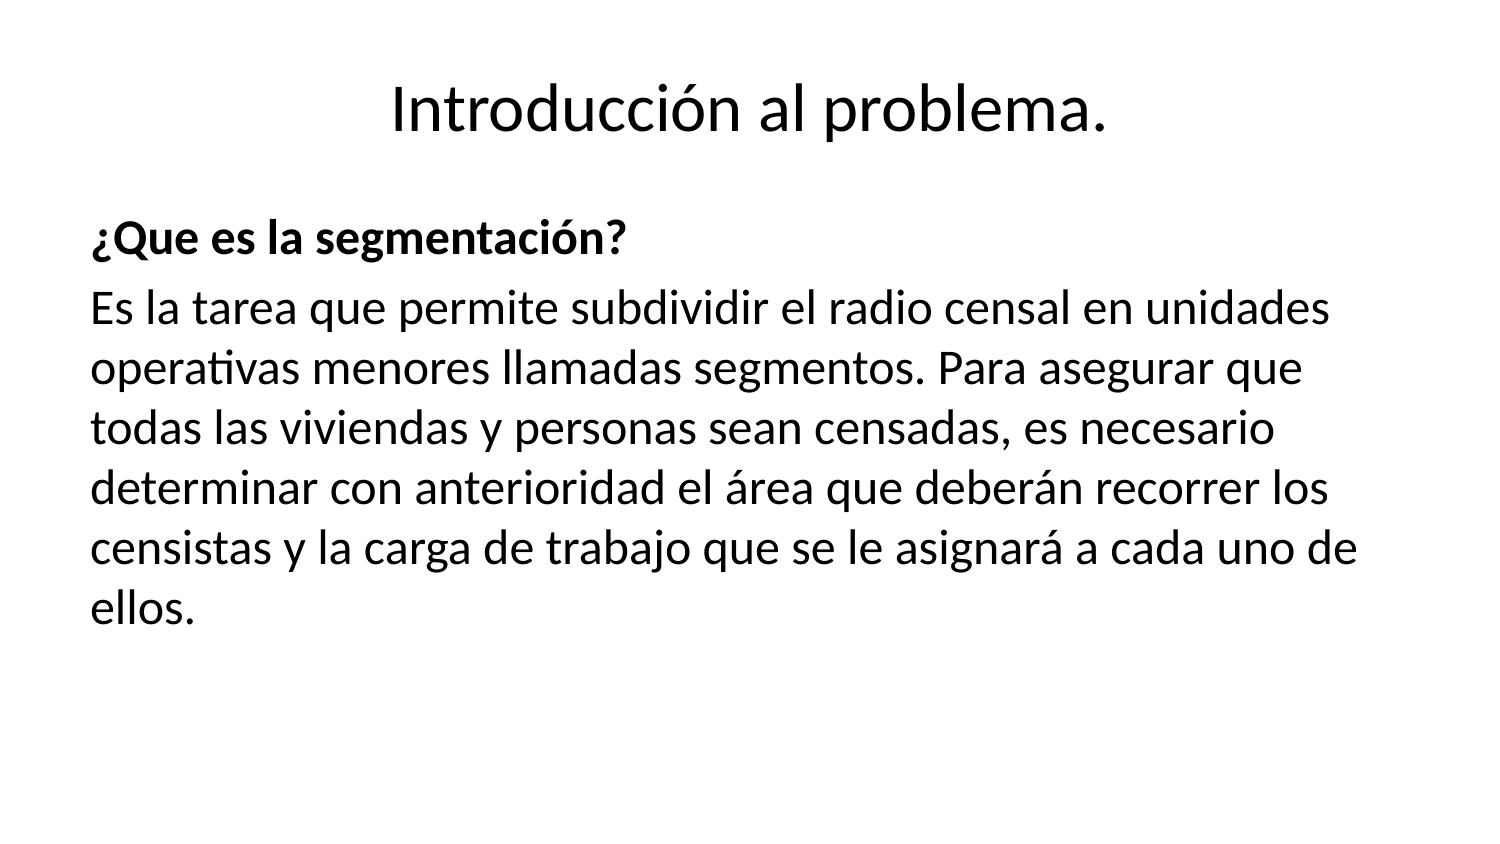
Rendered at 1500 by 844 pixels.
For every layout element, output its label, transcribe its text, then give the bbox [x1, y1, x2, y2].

list ¿Que es la segmentación? Es la tarea que permite subdividir el radio censal en unidades operativas menores llamadas segmentos. Para asegurar que todas las viviendas y personas sean censadas, es necesario determinar con anterioridad el área que deberán recorrer los censistas y la carga de trabajo que se le asignará a cada uno de ellos. [75, 196, 1425, 754]
title Introducción al problema. [75, 33, 1425, 175]
